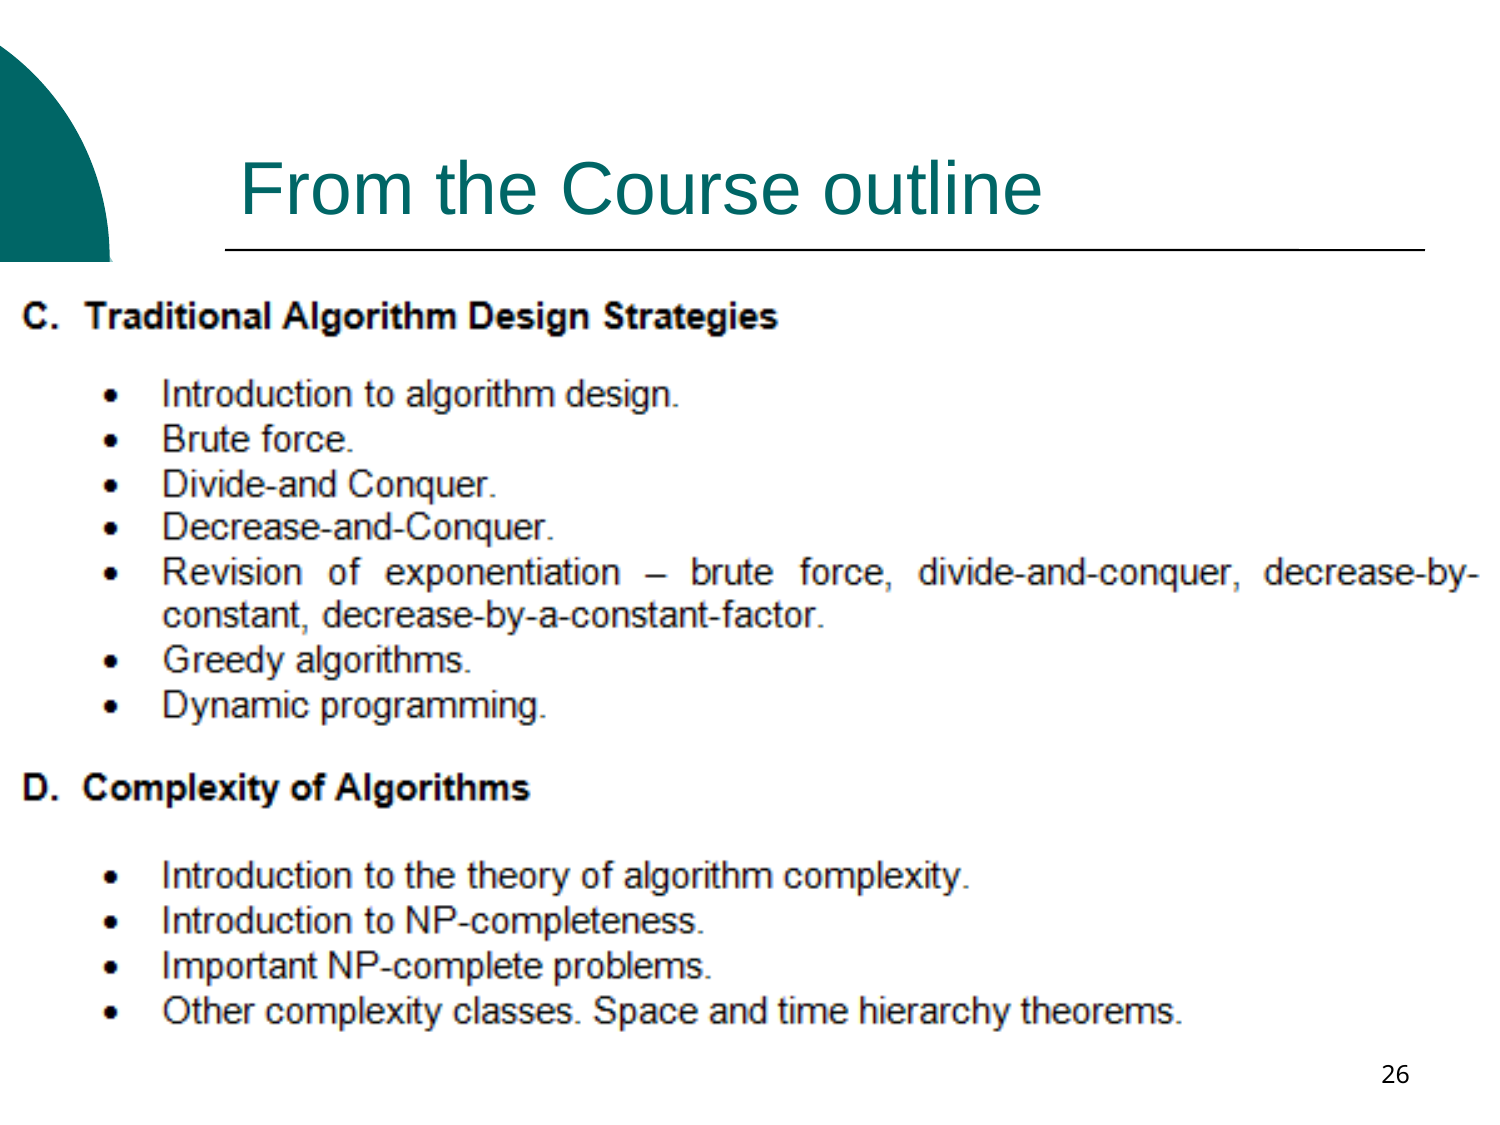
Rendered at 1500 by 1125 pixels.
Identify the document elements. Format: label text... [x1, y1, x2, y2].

picture [0, 262, 1500, 1052]
slide_number 26 [1074, 1060, 1426, 1101]
title From the Course outline [224, 49, 1425, 237]
